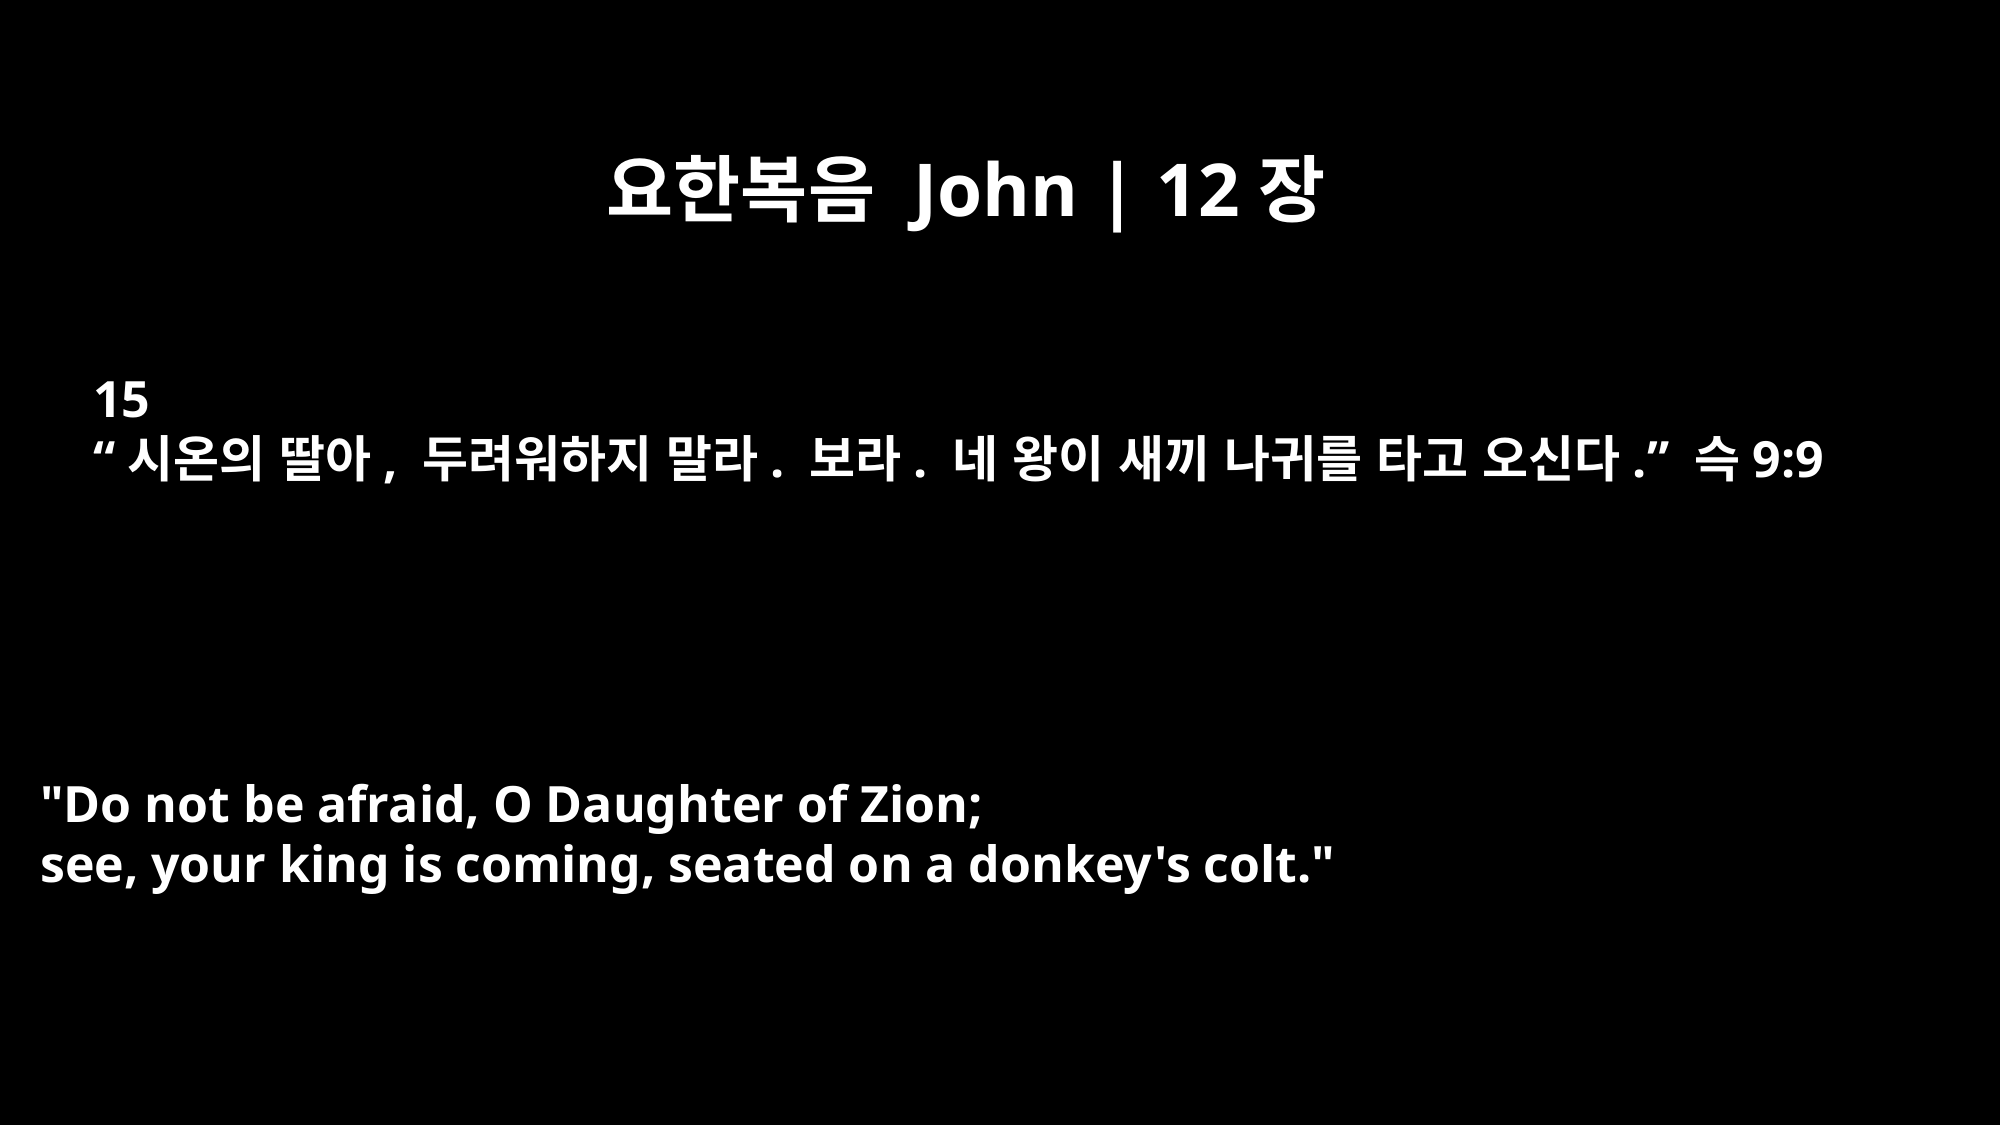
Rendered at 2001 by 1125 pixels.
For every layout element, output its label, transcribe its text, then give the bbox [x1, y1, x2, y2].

text_box 요한복음 John | 12장 [591, 136, 1341, 239]
text_box 15 “시온의 딸아, 두려워하지 말라. 보라. 네 왕이 새끼 나귀를 타고 오신다.” 슥9:9 [78, 359, 1839, 495]
text_box "Do not be afraid, O Daughter of Zion; see, your king is coming, seated on a donkey's colt." [25, 764, 1351, 900]
